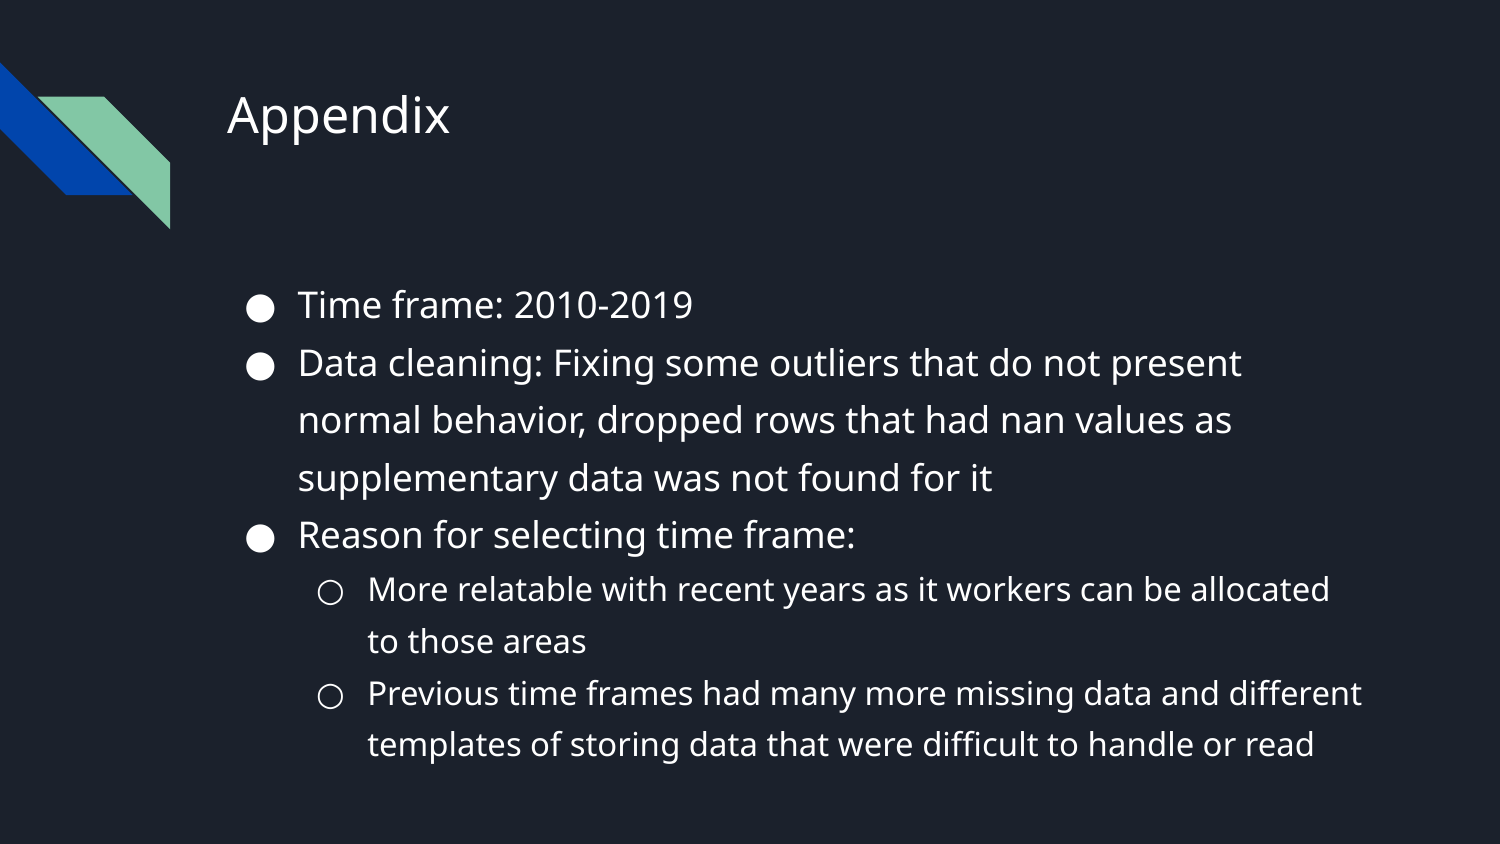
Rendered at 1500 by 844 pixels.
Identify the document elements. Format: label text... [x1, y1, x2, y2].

title Appendix [212, 64, 1368, 215]
list Time frame: 2010-2019 Data cleaning: Fixing some outliers that do not present normal behavior, dropped rows that had nan values as supplementary data was not found for it Reason for selecting time frame: More relatable with recent years as it workers can be allocated to those areas Previous time frames had many more missing data and different templates of storing data that were difficult to handle or read [212, 257, 1383, 795]
